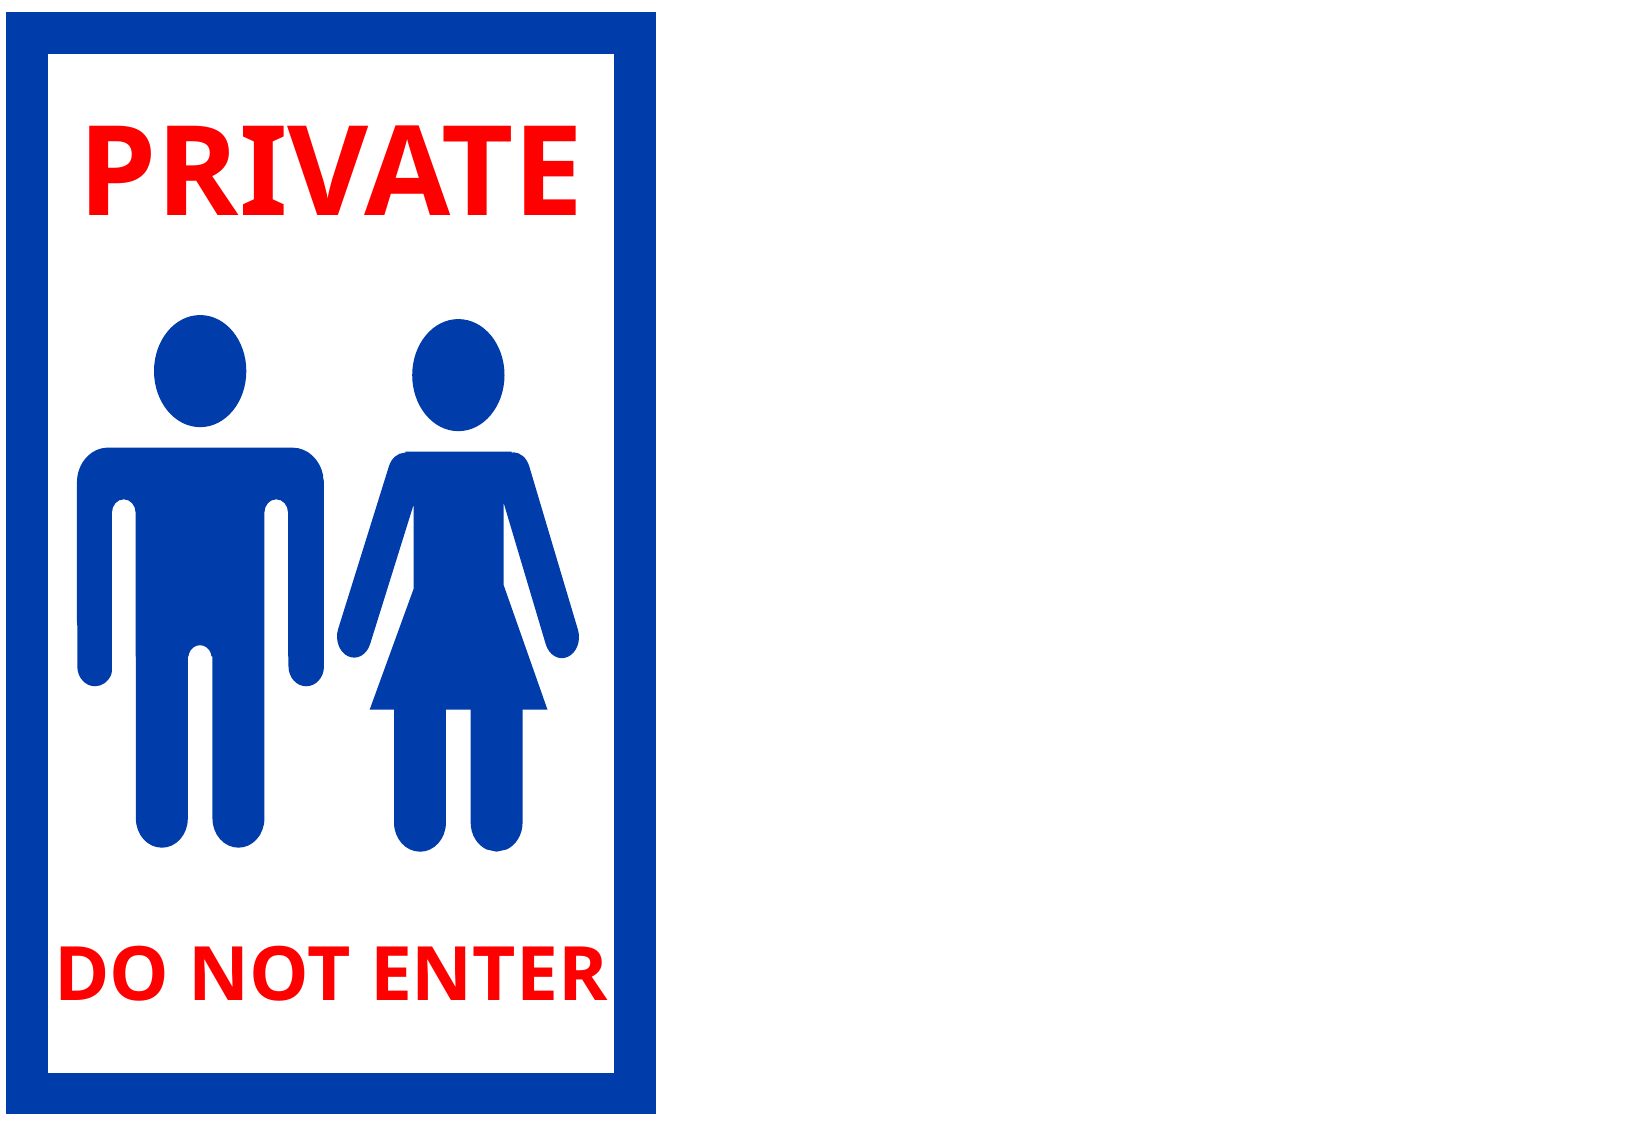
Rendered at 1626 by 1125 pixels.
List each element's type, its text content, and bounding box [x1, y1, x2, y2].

text_box PRIVATE [27, 83, 636, 248]
text_box [75, 446, 326, 849]
text_box [411, 318, 506, 433]
text_box [152, 314, 248, 429]
text_box [335, 450, 581, 853]
text_box - 1 [26, 32, 636, 1094]
text_box DO NOT ENTER [27, 918, 636, 1023]
